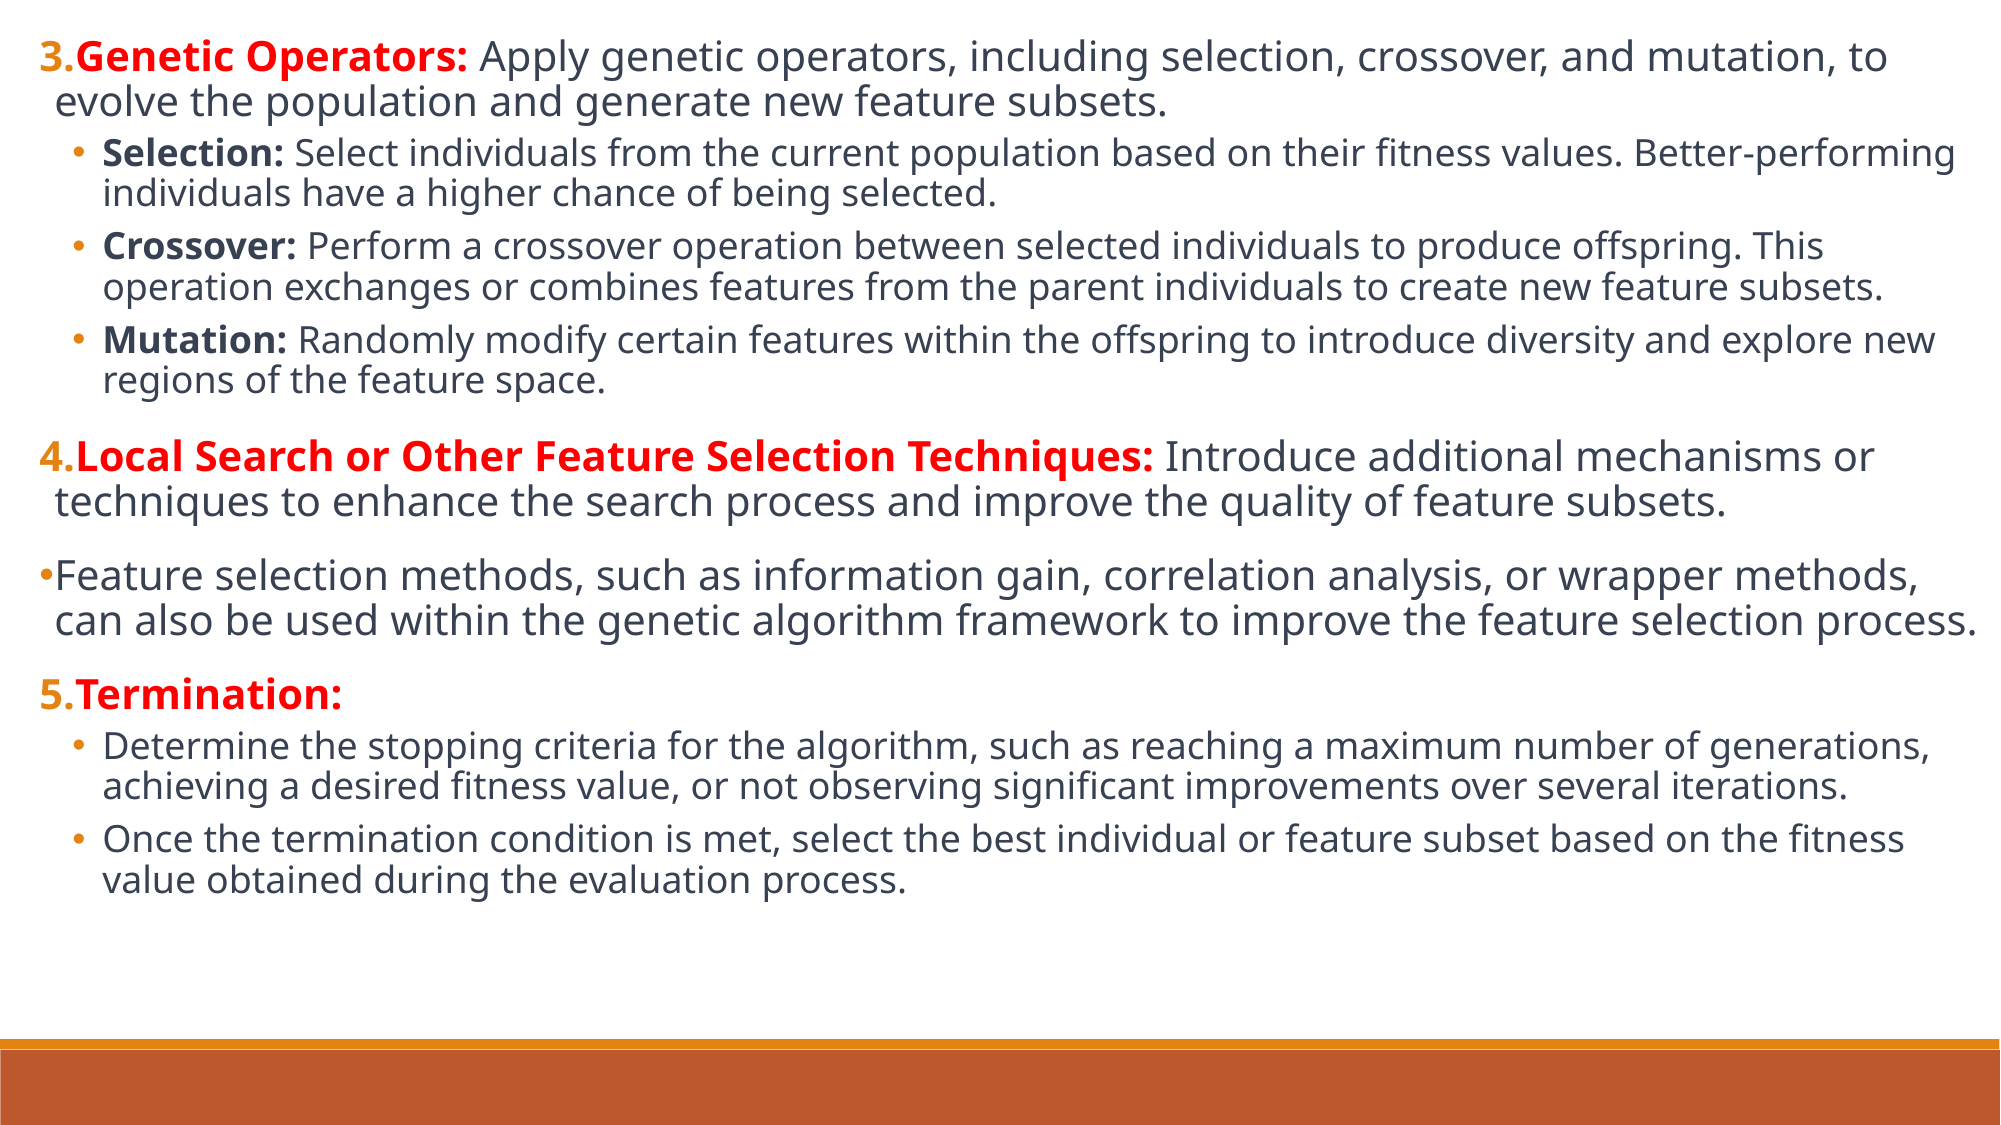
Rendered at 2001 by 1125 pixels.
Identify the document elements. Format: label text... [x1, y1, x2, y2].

list Genetic Operators: Apply genetic operators, including selection, crossover, and mutation, to evolve the population and generate new feature subsets. Selection: Select individuals from the current population based on their fitness values. Better-performing individuals have a higher chance of being selected. Crossover: Perform a crossover operation between selected individuals to produce offspring. This operation exchanges or combines features from the parent individuals to create new feature subsets. Mutation: Randomly modify certain features within the offspring to introduce diversity and explore new regions of the feature space. Local Search or Other Feature Selection Techniques: Introduce additional mechanisms or techniques to enhance the search process and improve the quality of feature subsets. Feature selection methods, such as information gain, correlation analysis, or wrapper methods, can also be used within the genetic algorithm framework to improve the feature selection process. Termination: Determine the stopping criteria for the algorithm, such as reaching a maximum number of generations, achieving a desired fitness value, or not observing significant improvements over several iterations. Once the termination condition is met, select the best individual or feature subset based on the fitness value obtained during the evaluation process. [39, 27, 1981, 1015]
